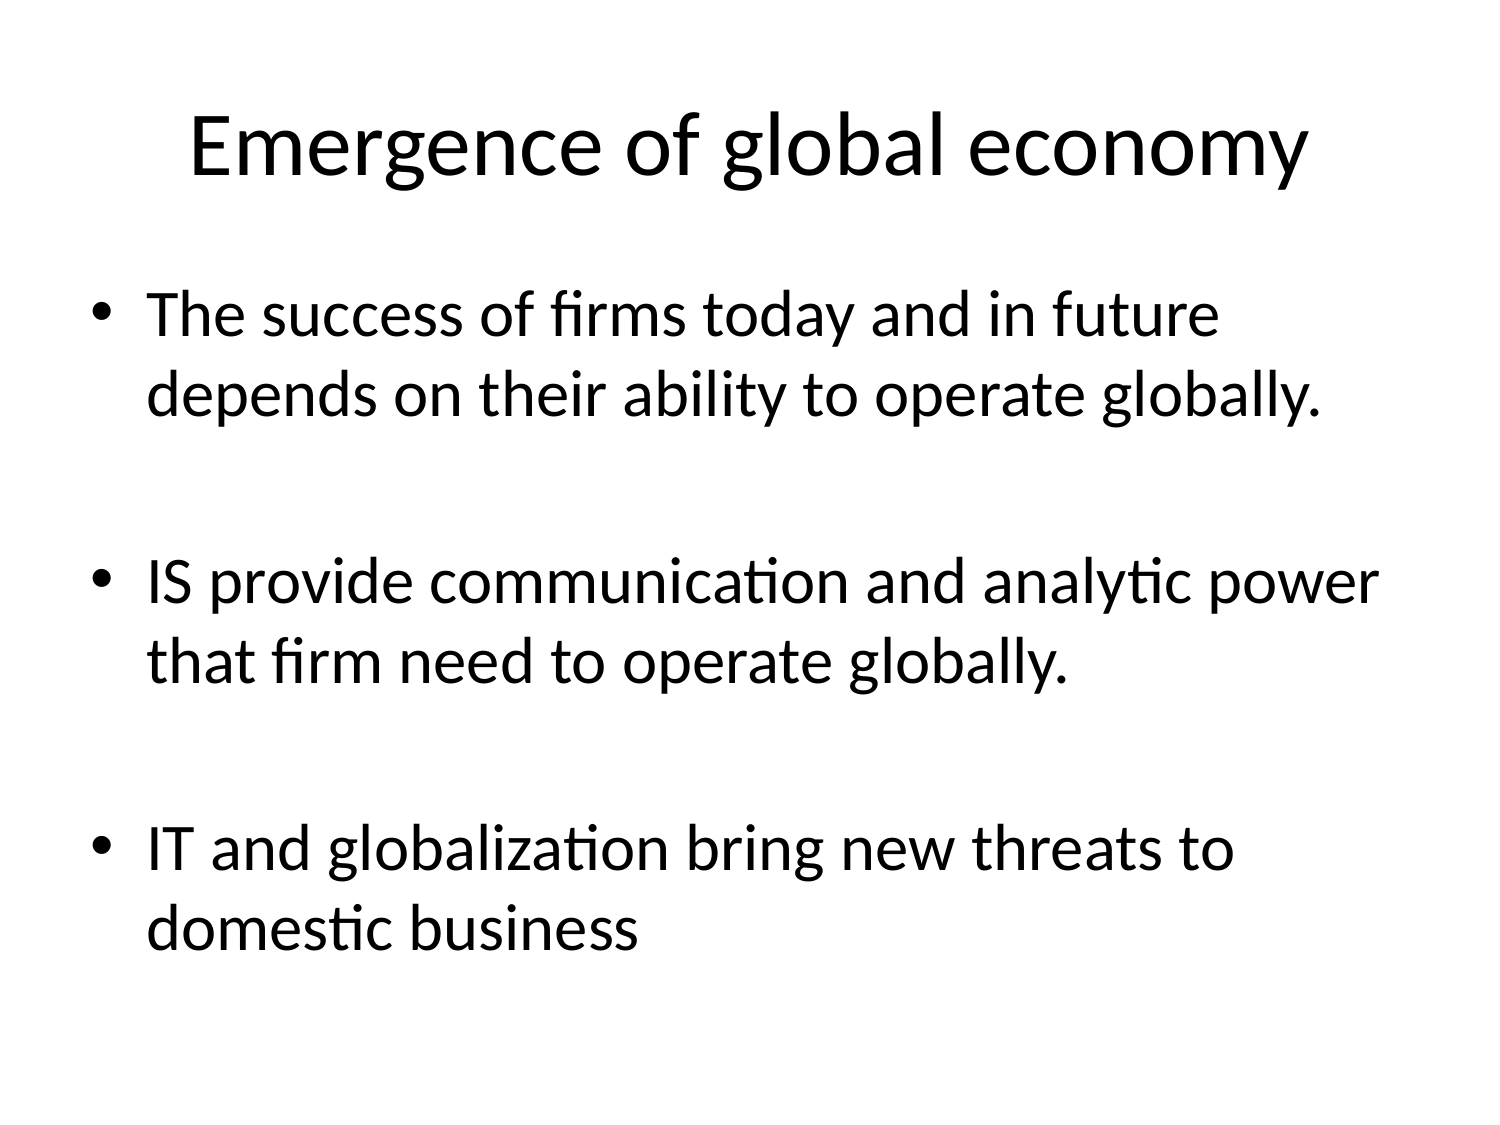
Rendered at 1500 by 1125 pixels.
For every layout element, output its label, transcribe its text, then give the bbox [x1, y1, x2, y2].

title Emergence of global economy [75, 45, 1425, 233]
list The success of firms today and in future depends on their ability to operate globally. IS provide communication and analytic power that firm need to operate globally. IT and globalization bring new threats to domestic business [75, 262, 1425, 1005]
